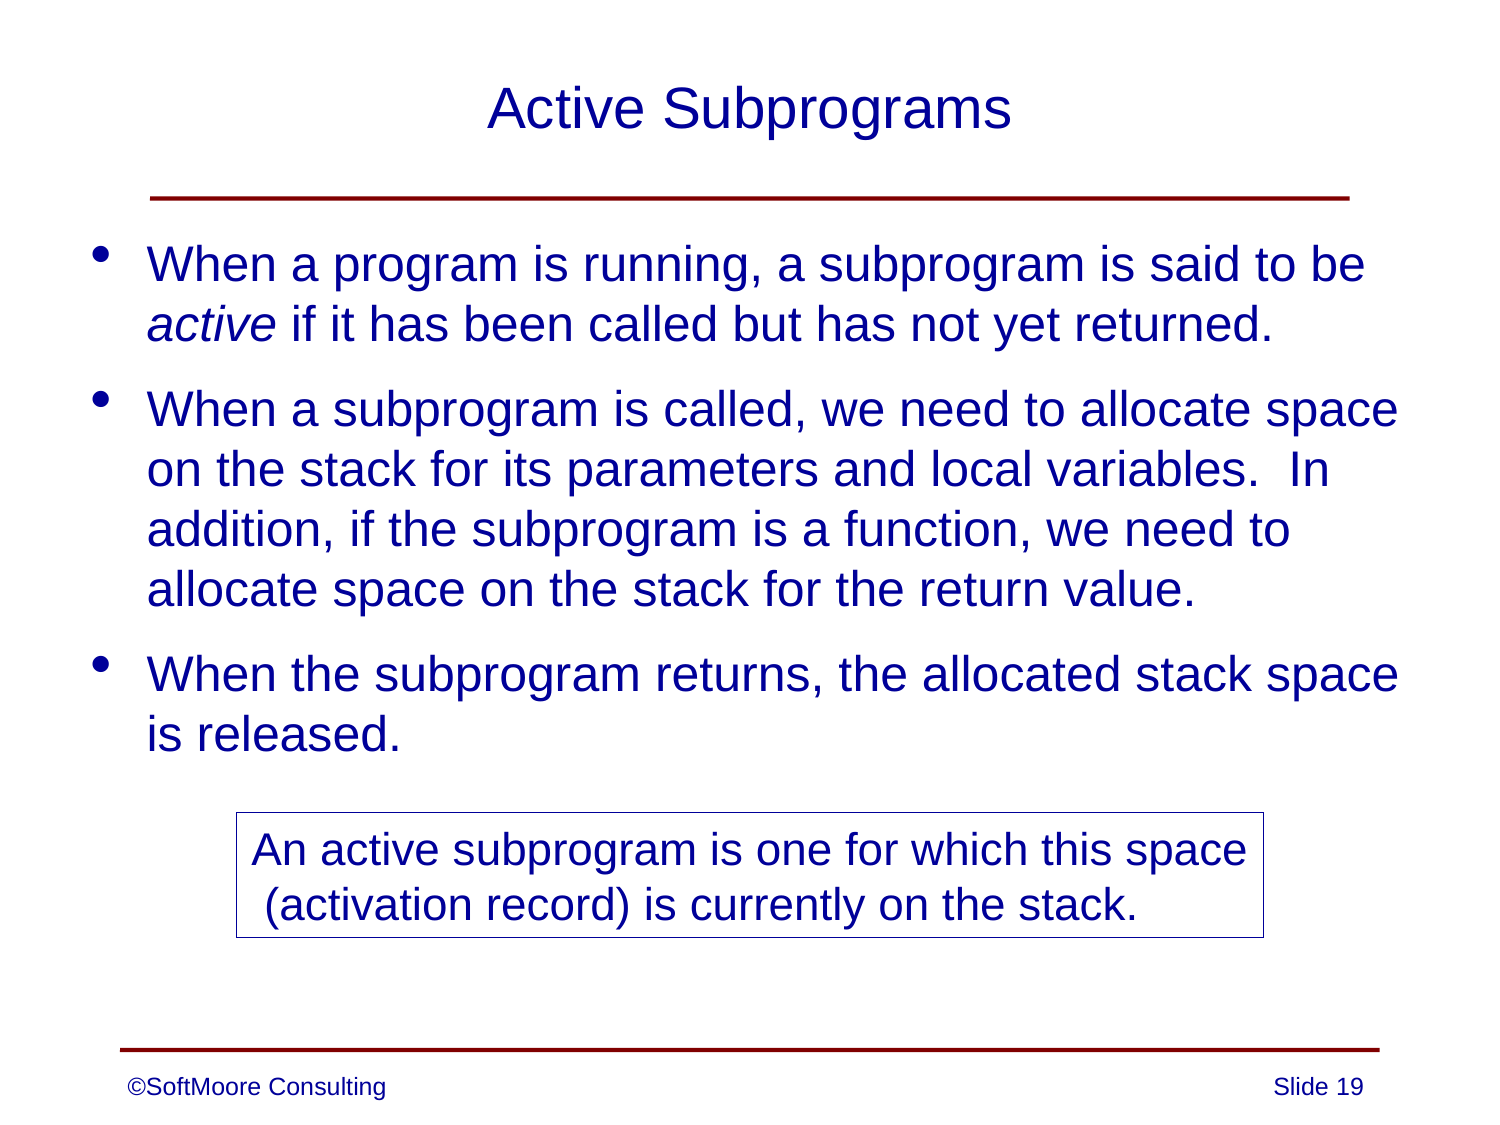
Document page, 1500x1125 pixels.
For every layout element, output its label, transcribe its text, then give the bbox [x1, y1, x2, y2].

text_box An active subprogram is one for which this space (activation record) is currently on the stack. [236, 812, 1264, 938]
slide_number Slide 19 [1078, 1061, 1380, 1109]
list When a program is running, a subprogram is said to be active if it has been called but has not yet returned. When a subprogram is called, we need to allocate space on the stack for its parameters and local variables. In addition, if the subprogram is a function, we need to allocate space on the stack for the return value. When the subprogram returns, the allocated stack space is released. [74, 223, 1425, 1034]
title Active Subprograms [149, 22, 1350, 188]
footer ©SoftMoore Consulting [111, 1061, 563, 1109]
